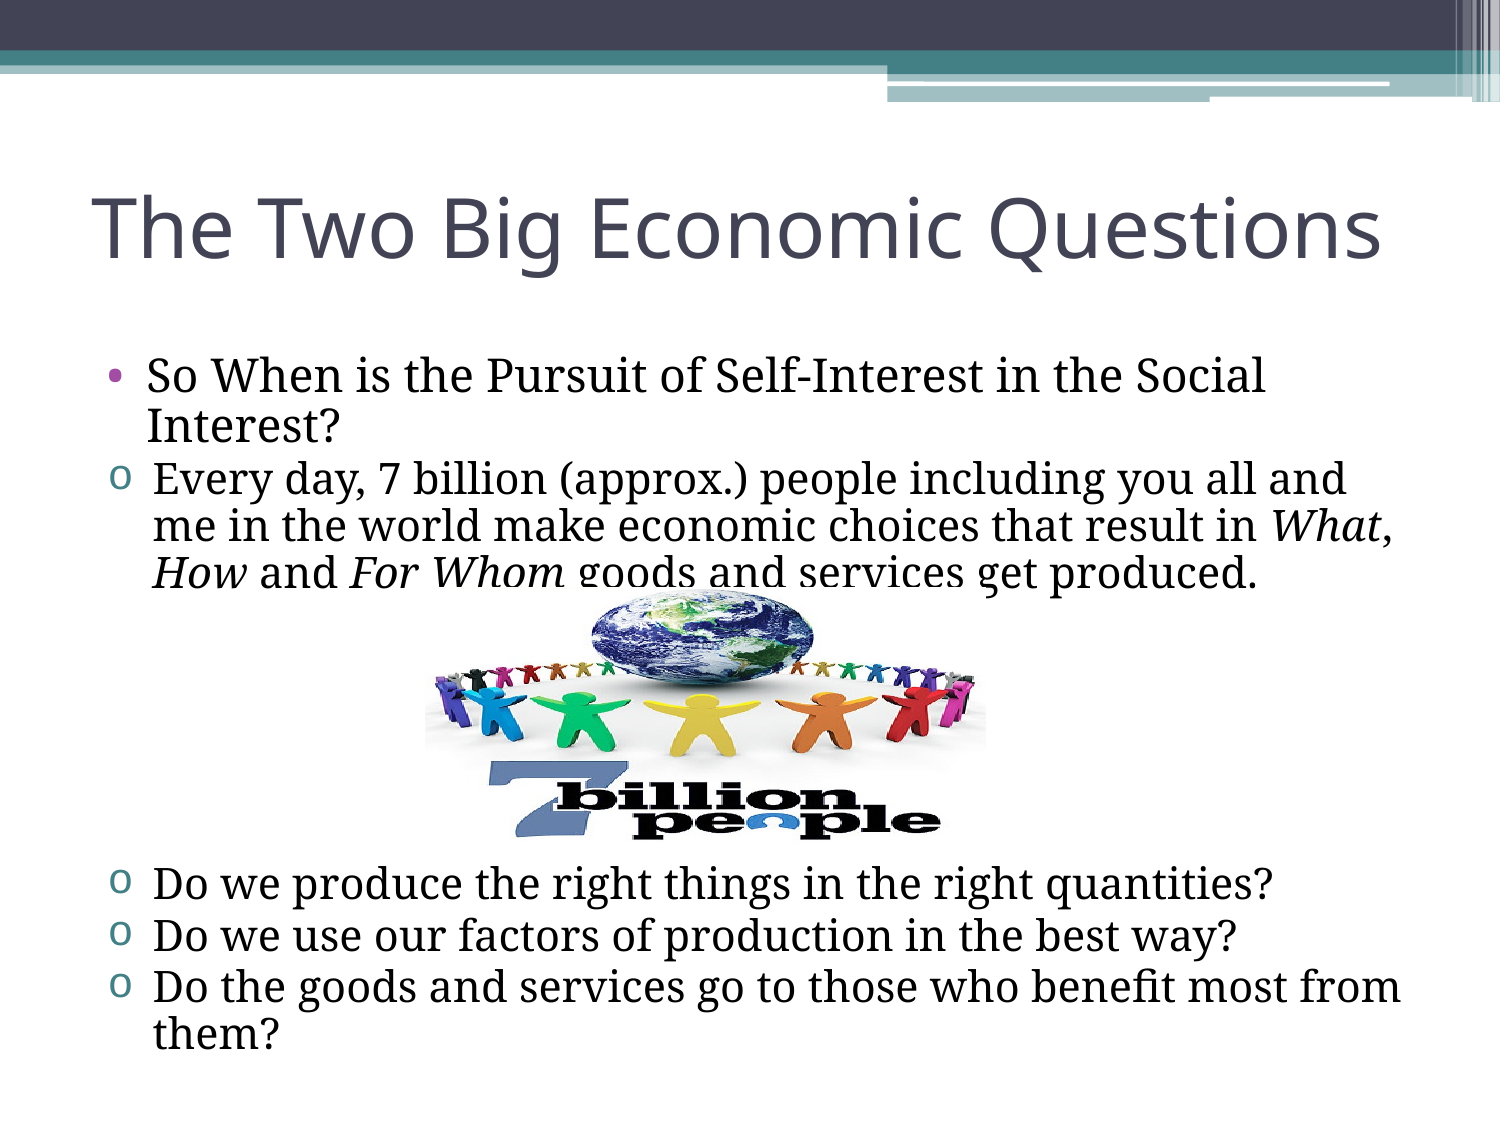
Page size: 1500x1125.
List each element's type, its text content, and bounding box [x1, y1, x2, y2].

picture [424, 587, 986, 845]
list So When is the Pursuit of Self-Interest in the Social Interest? Every day, 7 billion (approx.) people including you all and me in the world make economic choices that result in What, How and For Whom goods and services get produced. Do we produce the right things in the right quantities? Do we use our factors of production in the best way? Do the goods and services go to those who benefit most from them? [75, 287, 1425, 1079]
title The Two Big Economic Questions [62, 137, 1413, 313]
